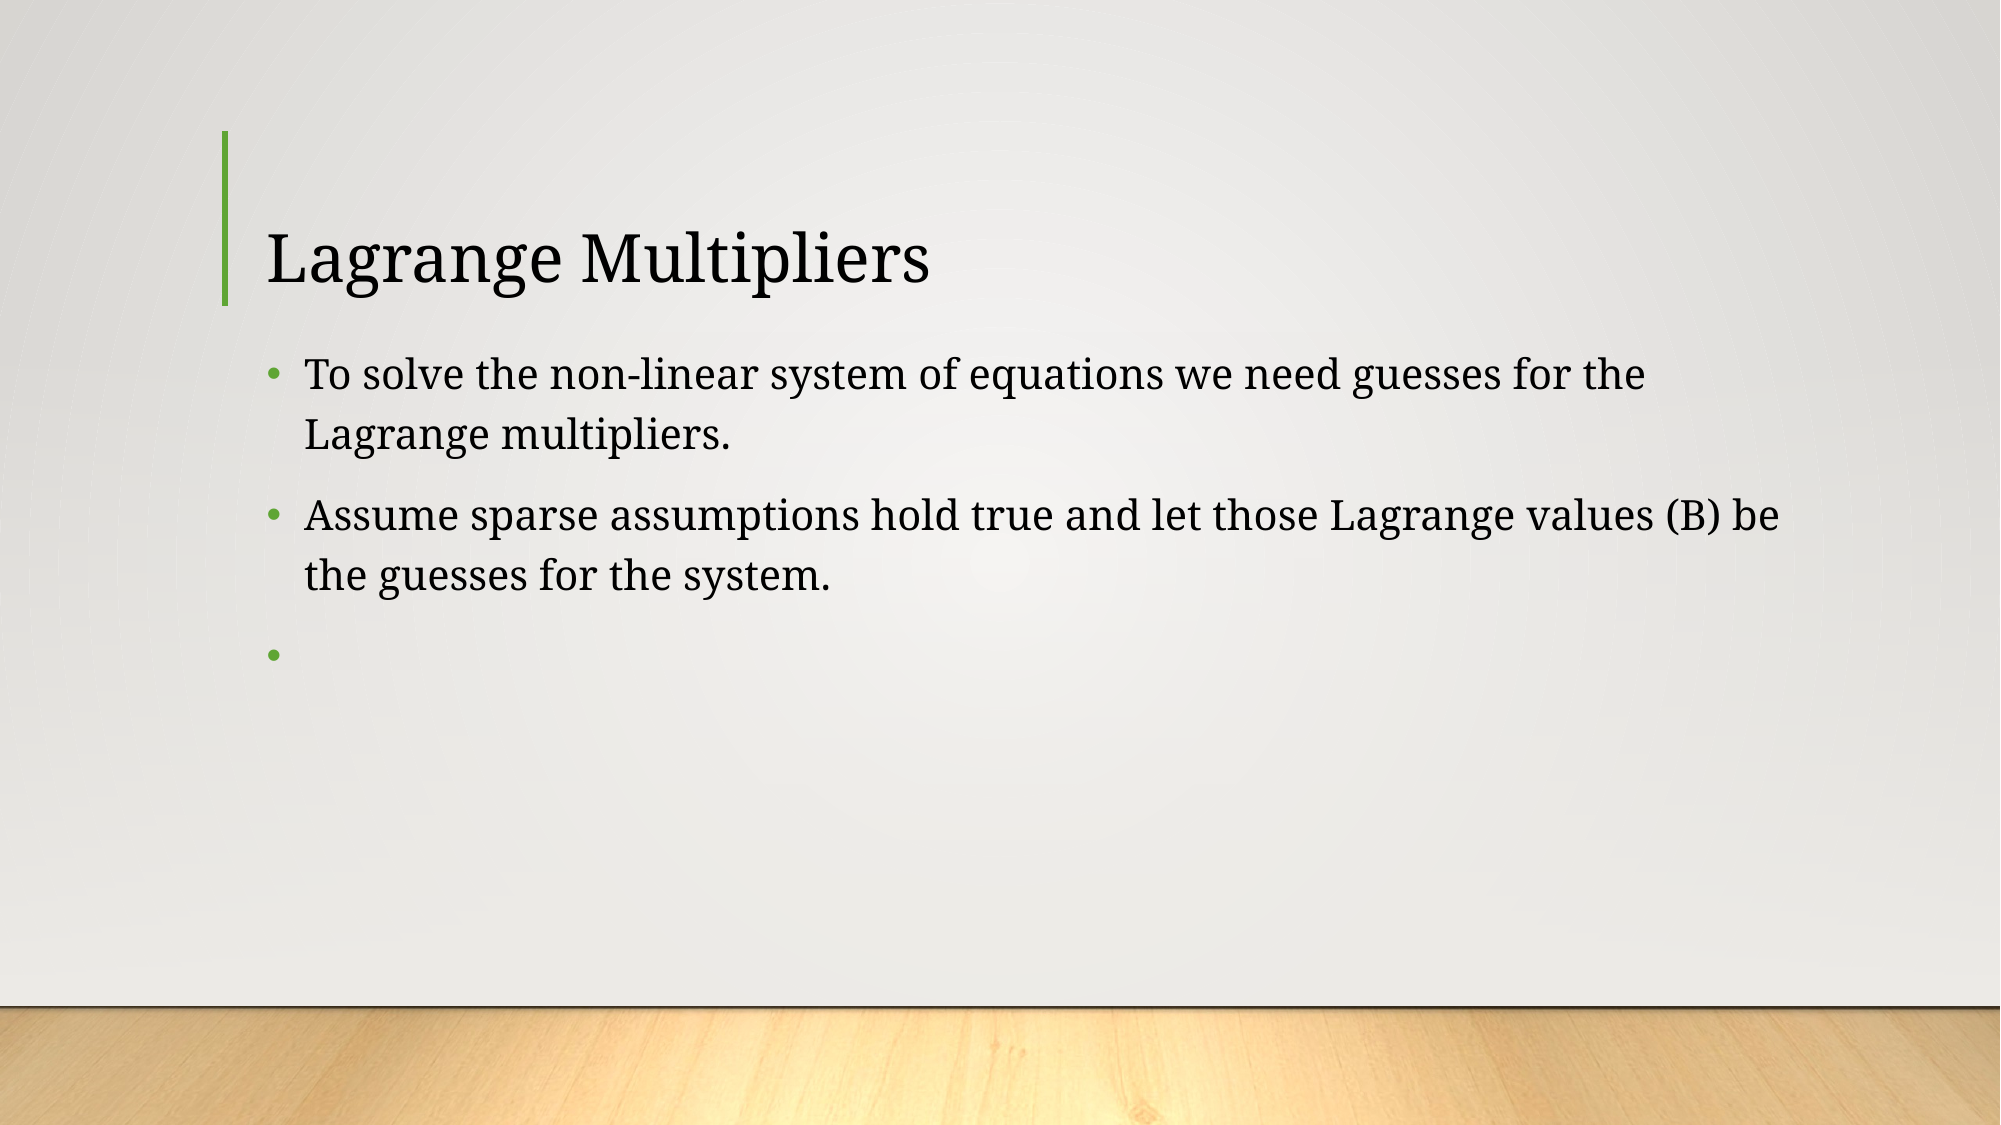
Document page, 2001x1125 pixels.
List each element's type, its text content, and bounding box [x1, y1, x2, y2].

title Lagrange Multipliers [251, 131, 1814, 305]
picture [0, 1006, 2000, 1125]
